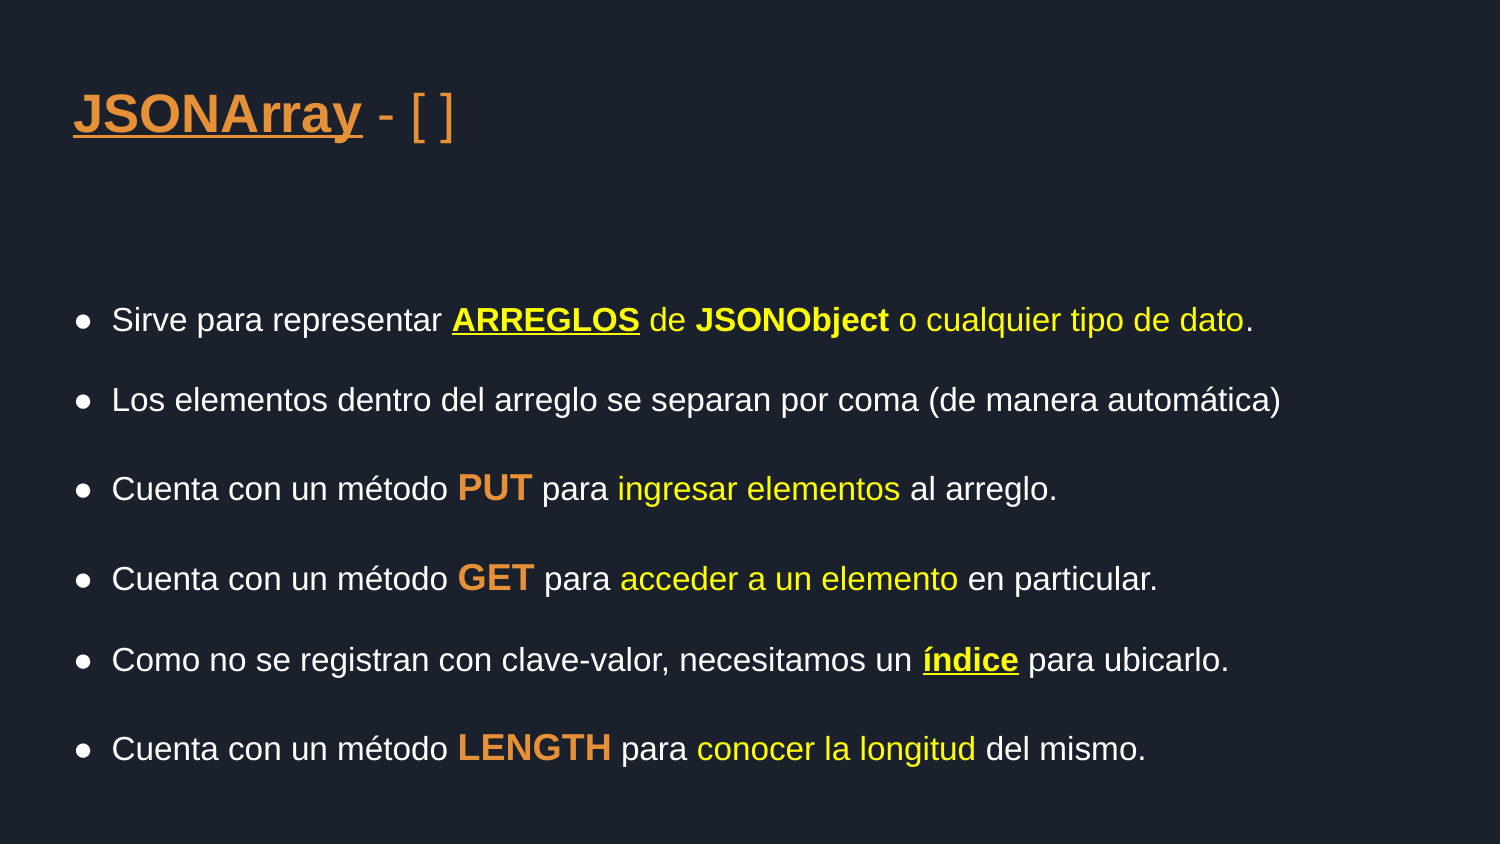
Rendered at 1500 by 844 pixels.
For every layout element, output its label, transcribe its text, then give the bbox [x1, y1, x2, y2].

text_box JSONArray - [ ] ● Sirve para representar ARREGLOS de JSONObject o cualquier tipo de dato. ● Los elementos dentro del arreglo se separan por coma (de manera automática) ● Cuenta con un método PUT para ingresar elementos al arreglo. ● Cuenta con un método GET para acceder a un elemento en particular. ● Como no se registran con clave-valor, necesitamos un índice para ubicarlo. ● Cuenta con un método LENGTH para conocer la longitud del mismo. [58, 63, 1442, 783]
